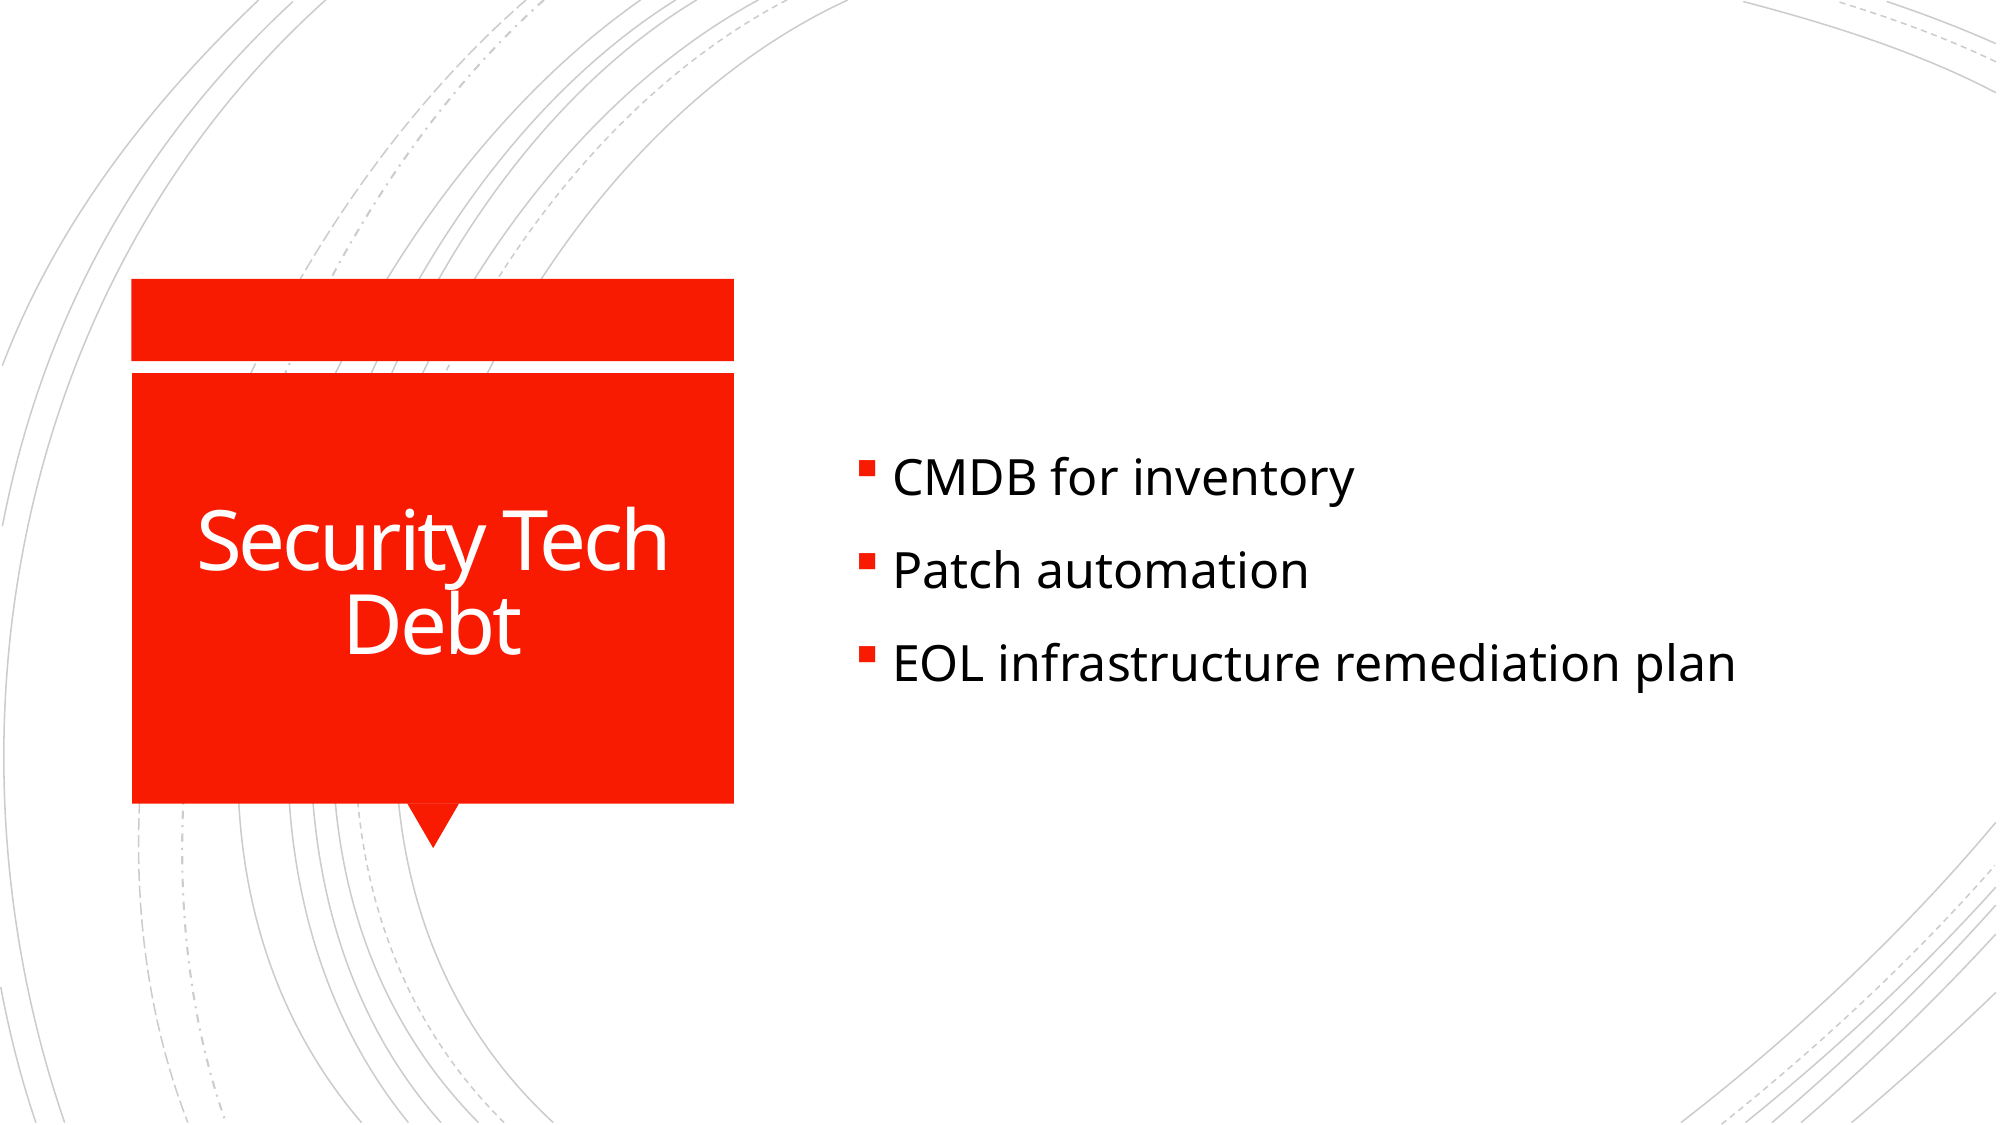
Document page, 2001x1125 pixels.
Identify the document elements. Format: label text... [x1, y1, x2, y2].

title Security Tech Debt [145, 385, 720, 789]
list CMDB for inventory Patch automation EOL infrastructure remediation plan [839, 131, 1871, 993]
